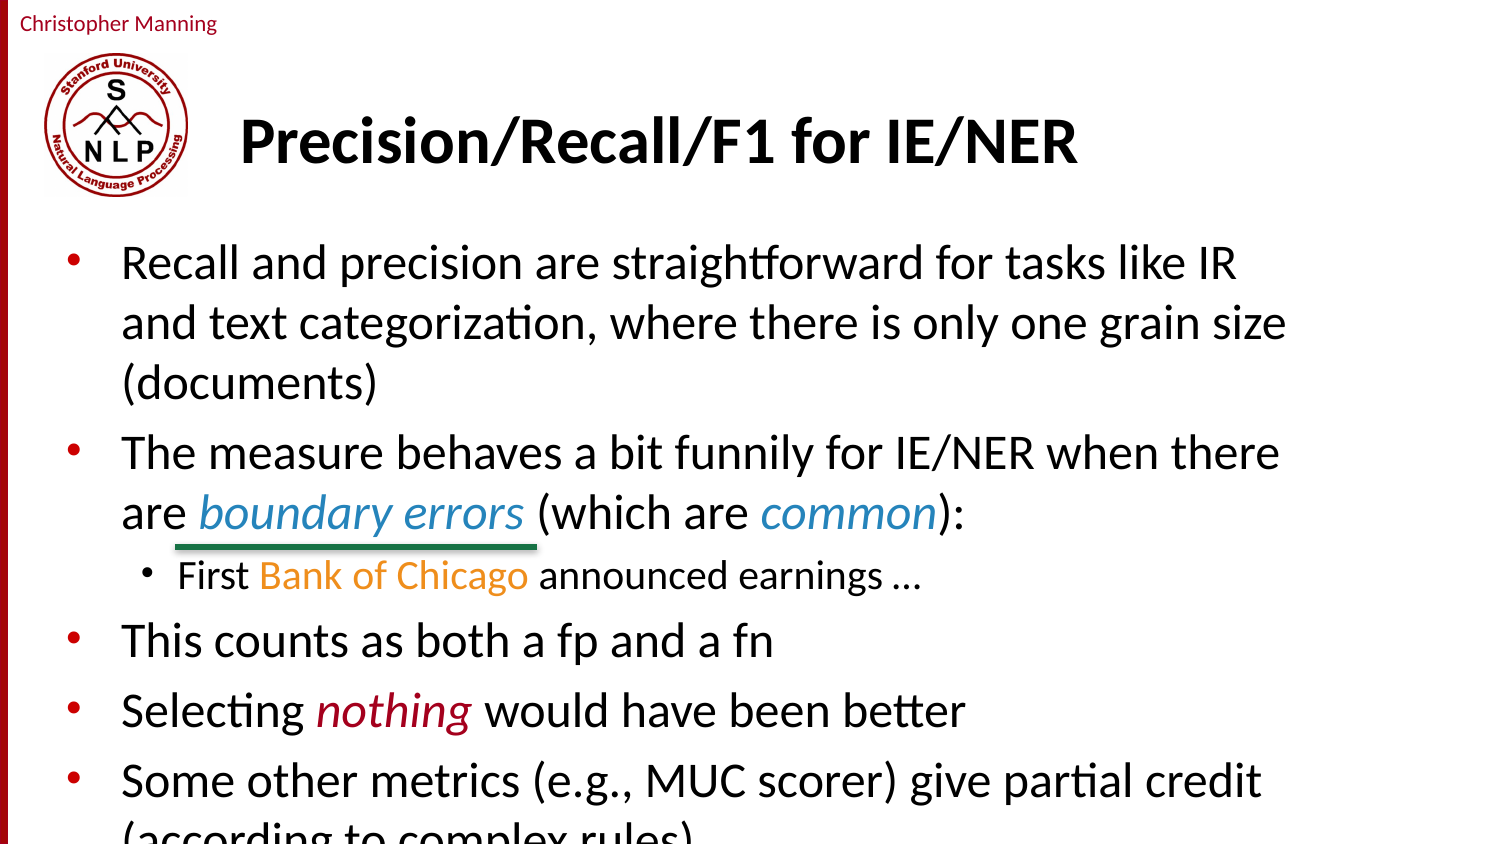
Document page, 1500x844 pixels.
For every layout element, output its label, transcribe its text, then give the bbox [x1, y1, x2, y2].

list Recall and precision are straightforward for tasks like IR and text categorization, where there is only one grain size (documents) The measure behaves a bit funnily for IE/NER when there are boundary errors (which are common): First Bank of Chicago announced earnings … This counts as both a fp and a fn Selecting nothing would have been better Some other metrics (e.g., MUC scorer) give partial credit (according to complex rules) [50, 221, 1325, 769]
picture [44, 53, 188, 197]
title Precision/Recall/F1 for IE/NER [225, 62, 1450, 185]
